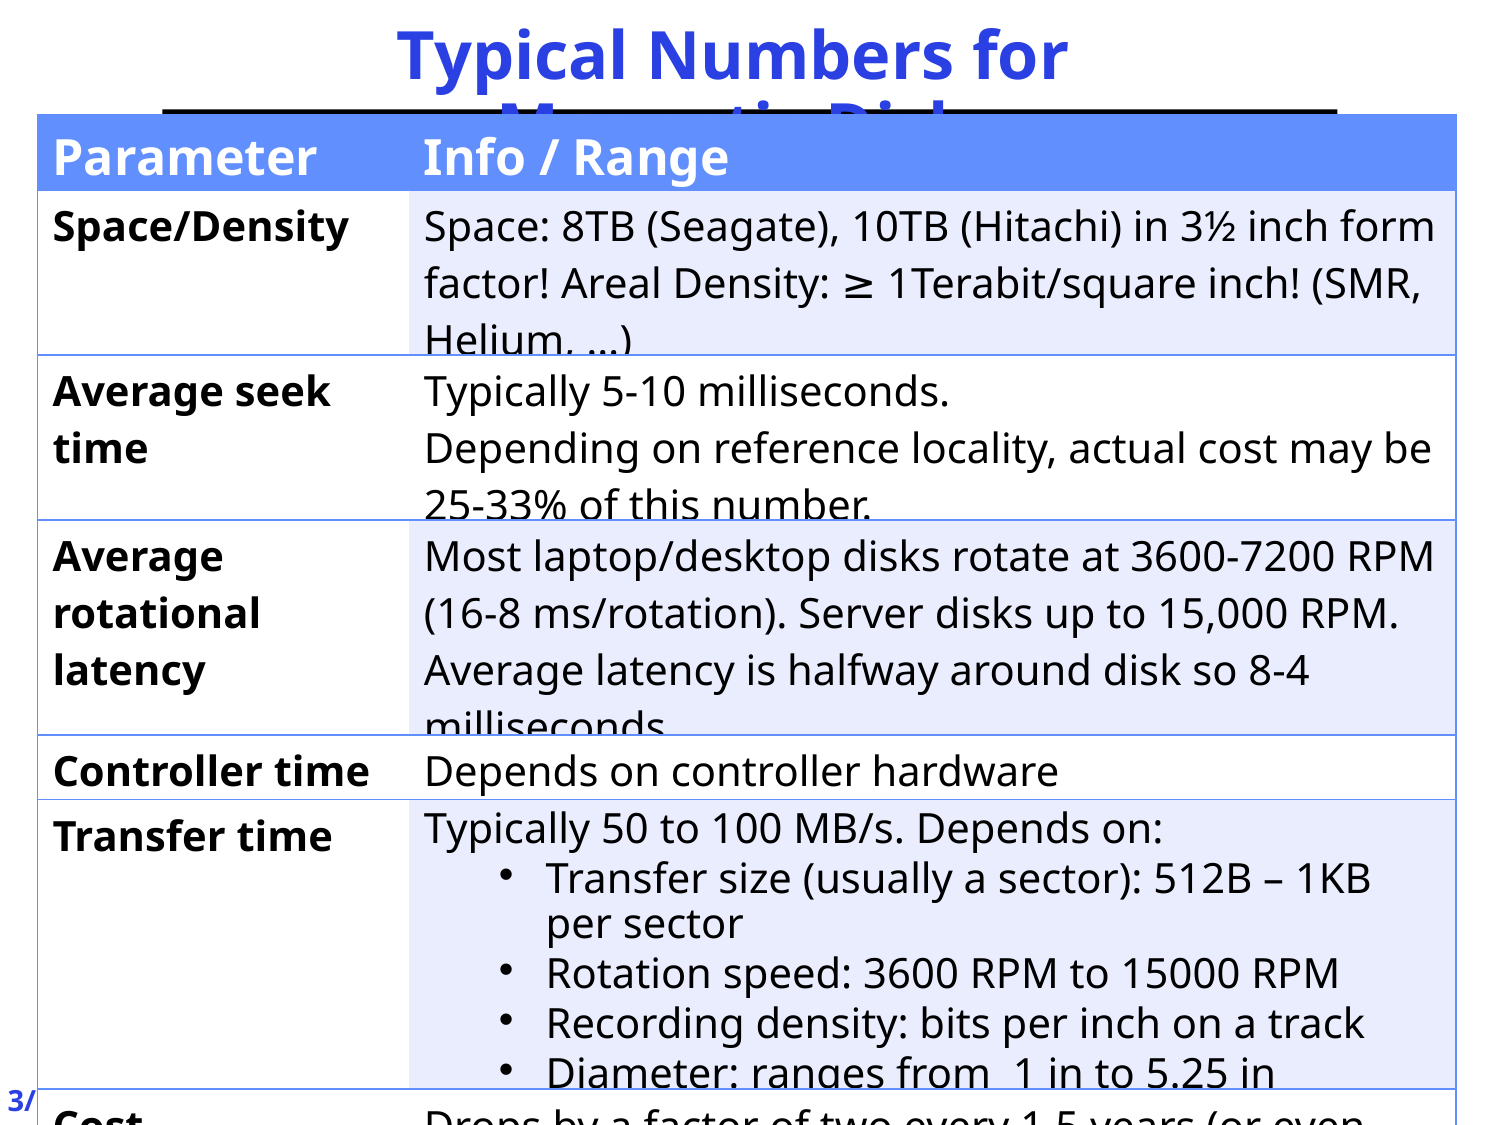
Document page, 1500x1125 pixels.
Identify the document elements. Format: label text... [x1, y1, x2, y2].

table_cell Space: 8TB (Seagate), 10TB (Hitachi) in 3½ inch form factor! Areal Density: ≥ 1Terabit/square inch! (SMR, Helium, …) [409, 191, 1455, 354]
table_cell Controller time [38, 736, 409, 799]
table_header Info / Range [409, 116, 1455, 189]
table_cell Drops by a factor of two every 1.5 years (or even faster). $0.03-0.07/GB in 2013 [409, 1090, 1455, 1125]
table_cell Typically 5-10 milliseconds. Depending on reference locality, actual cost may be 25-33% of this number. [409, 356, 1455, 519]
title Typical Numbers for Magnetic Disk [253, 17, 1214, 114]
table_cell Average rotational latency [38, 521, 409, 734]
table_header Parameter [38, 116, 409, 189]
table_cell Cost [38, 1090, 409, 1125]
table_cell Depends on controller hardware [409, 736, 1455, 799]
table_cell Transfer time [38, 800, 409, 1088]
table_cell Most laptop/desktop disks rotate at 3600-7200 RPM (16-8 ms/rotation). Server disks up to 15,000 RPM. Average latency is halfway around disk so 8-4 milliseconds [409, 521, 1455, 734]
table_cell Space/Density [38, 191, 409, 354]
table_cell Typically 50 to 100 MB/s. Depends on: Transfer size (usually a sector): 512B – 1KB per sector Rotation speed: 3600 RPM to 15000 RPM Recording density: bits per inch on a track Diameter: ranges from 1 in to 5.25 in [409, 800, 1455, 1088]
table_cell Average seek time [38, 356, 409, 519]
